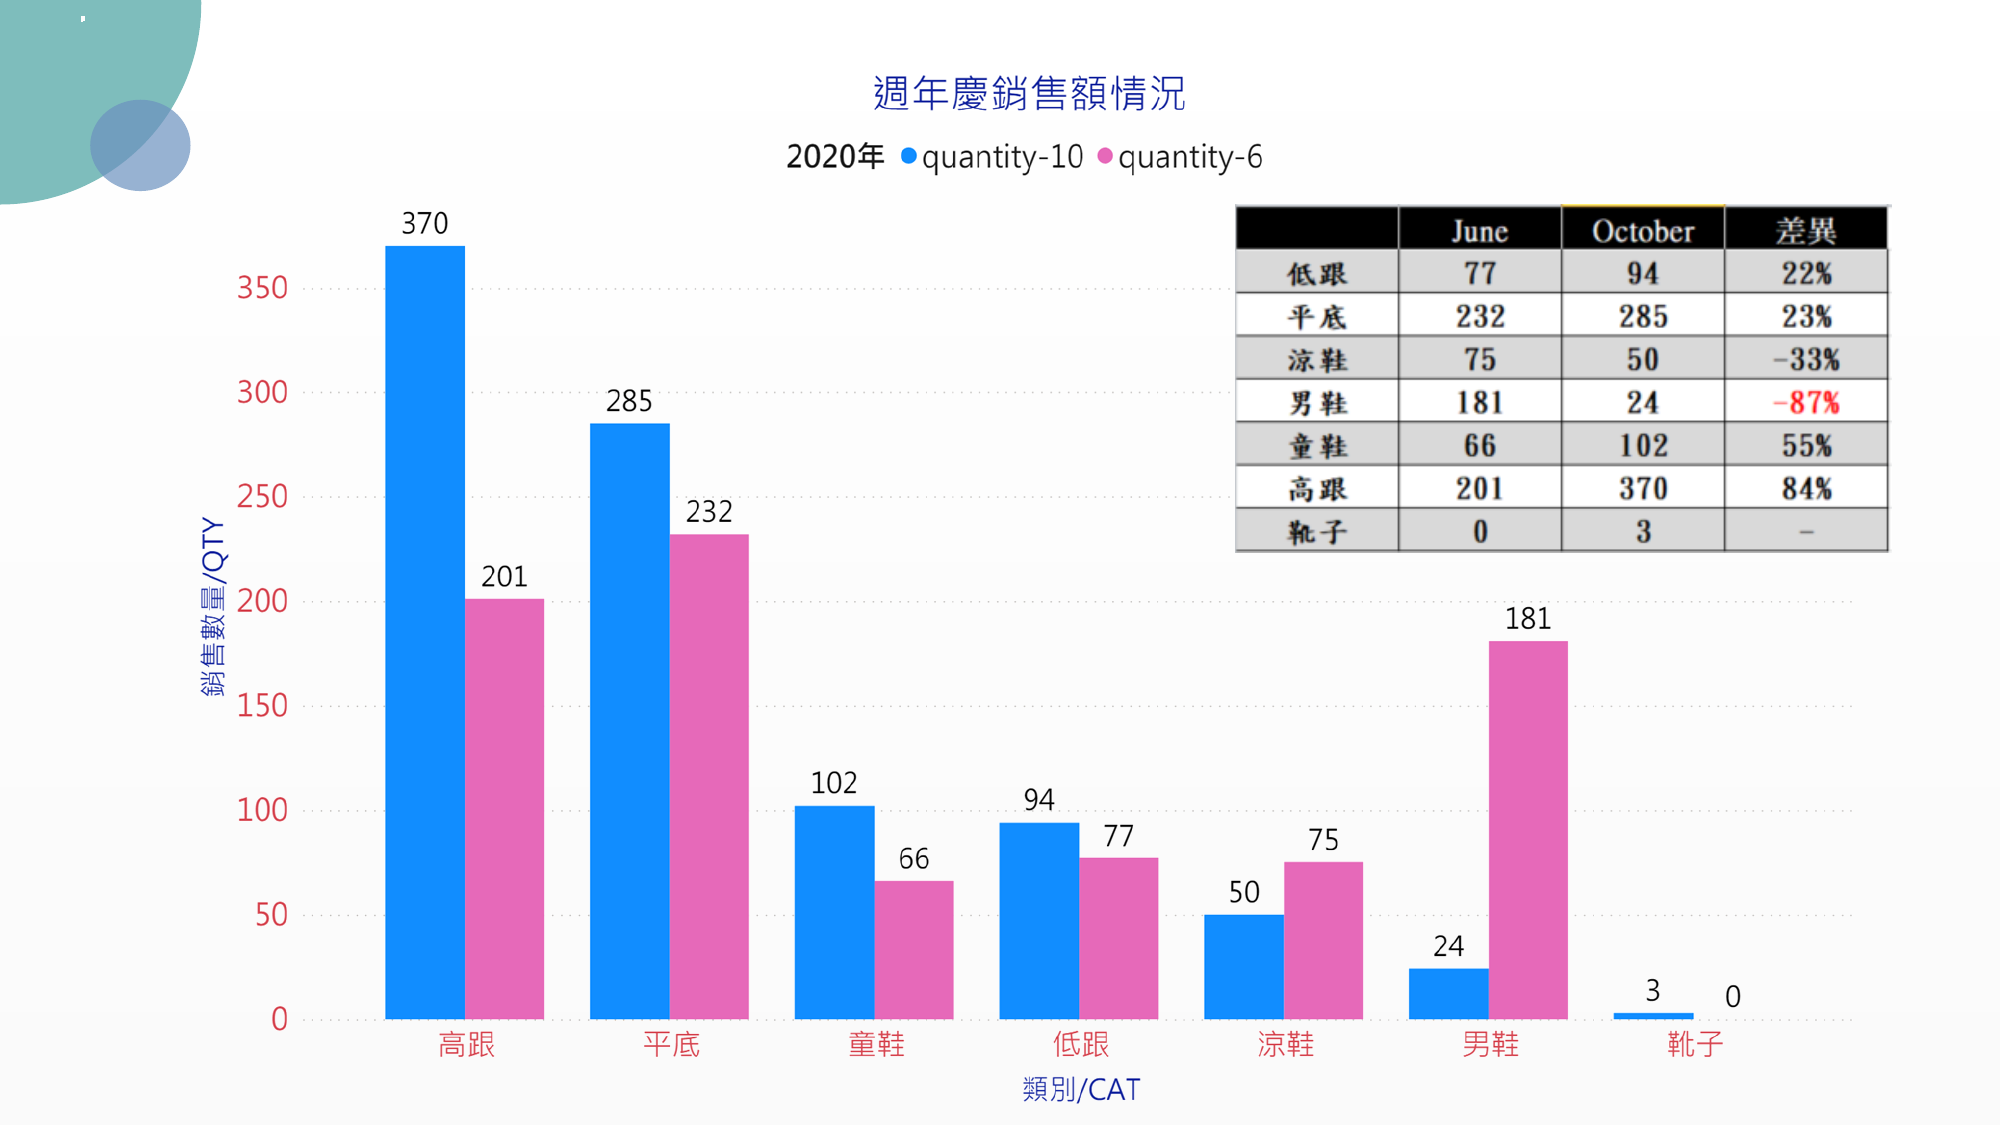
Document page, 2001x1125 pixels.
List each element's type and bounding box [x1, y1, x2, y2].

text_box [0, 0, 203, 206]
picture [81, 16, 1978, 1125]
